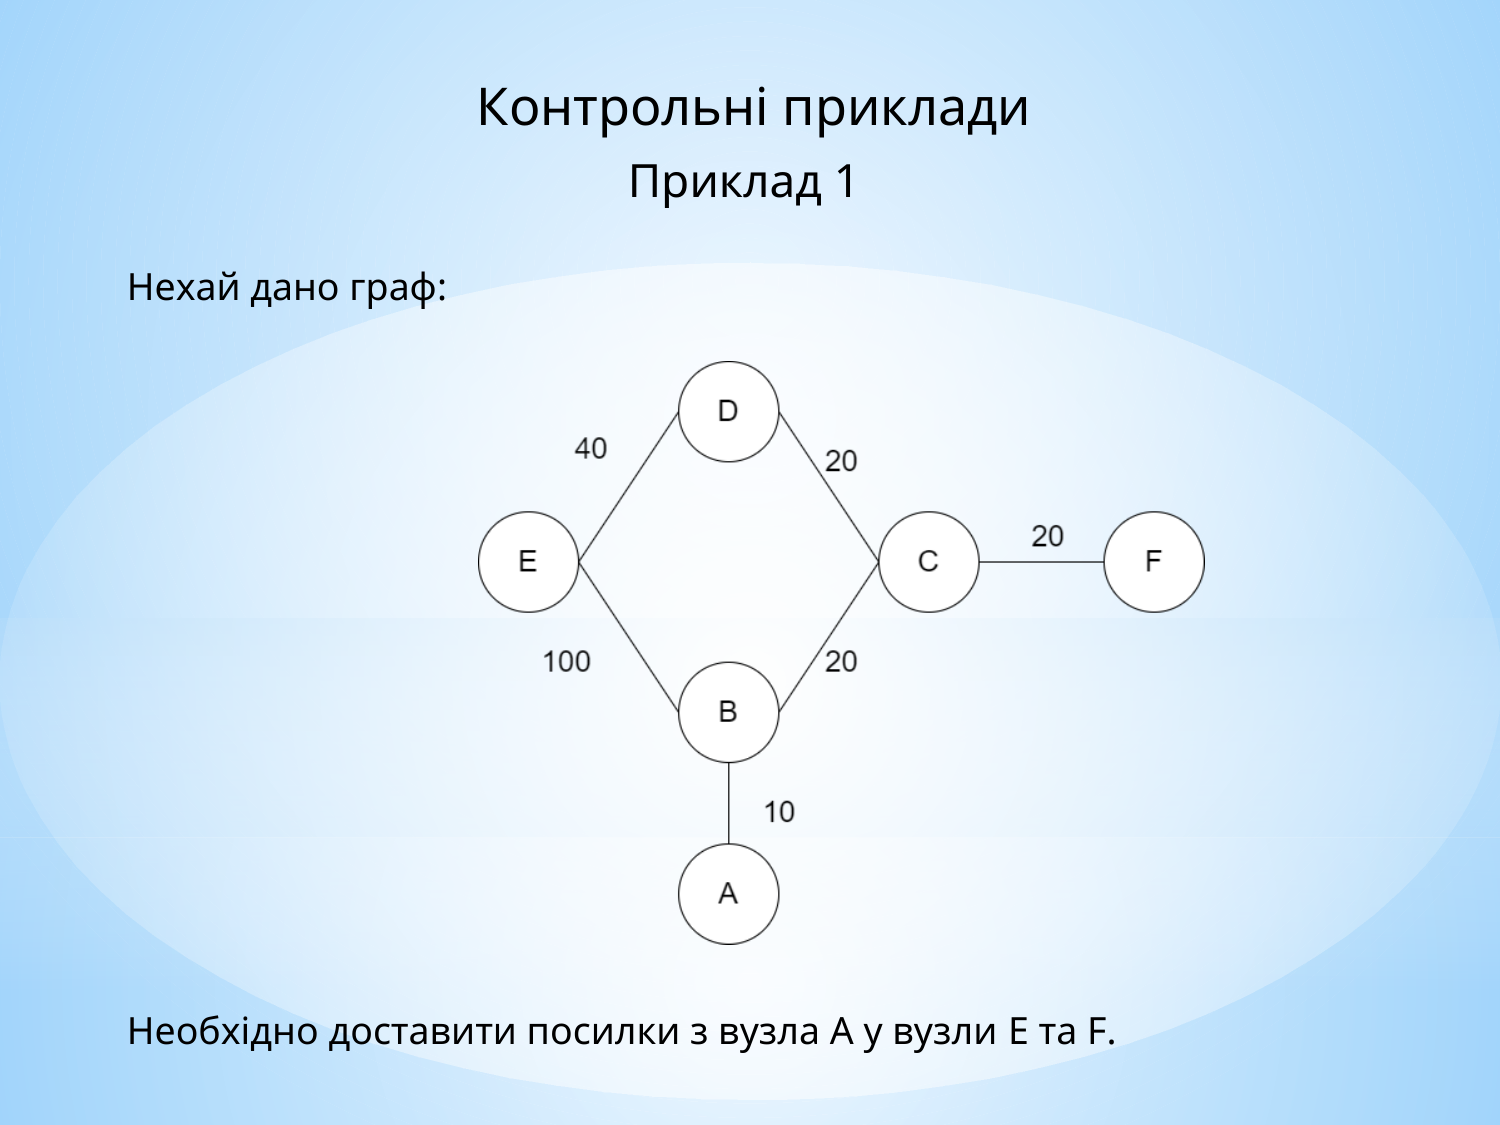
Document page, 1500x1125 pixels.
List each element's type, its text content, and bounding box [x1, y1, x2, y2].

picture [477, 361, 1205, 945]
text_box Приклад 1 [64, 144, 1424, 215]
text_box Контрольні приклади [51, 66, 1457, 144]
text_box Необхідно доставити посилки з вузла А у вузли E та F. [112, 999, 1400, 1060]
text_box Нехай дано граф: [112, 255, 1447, 315]
